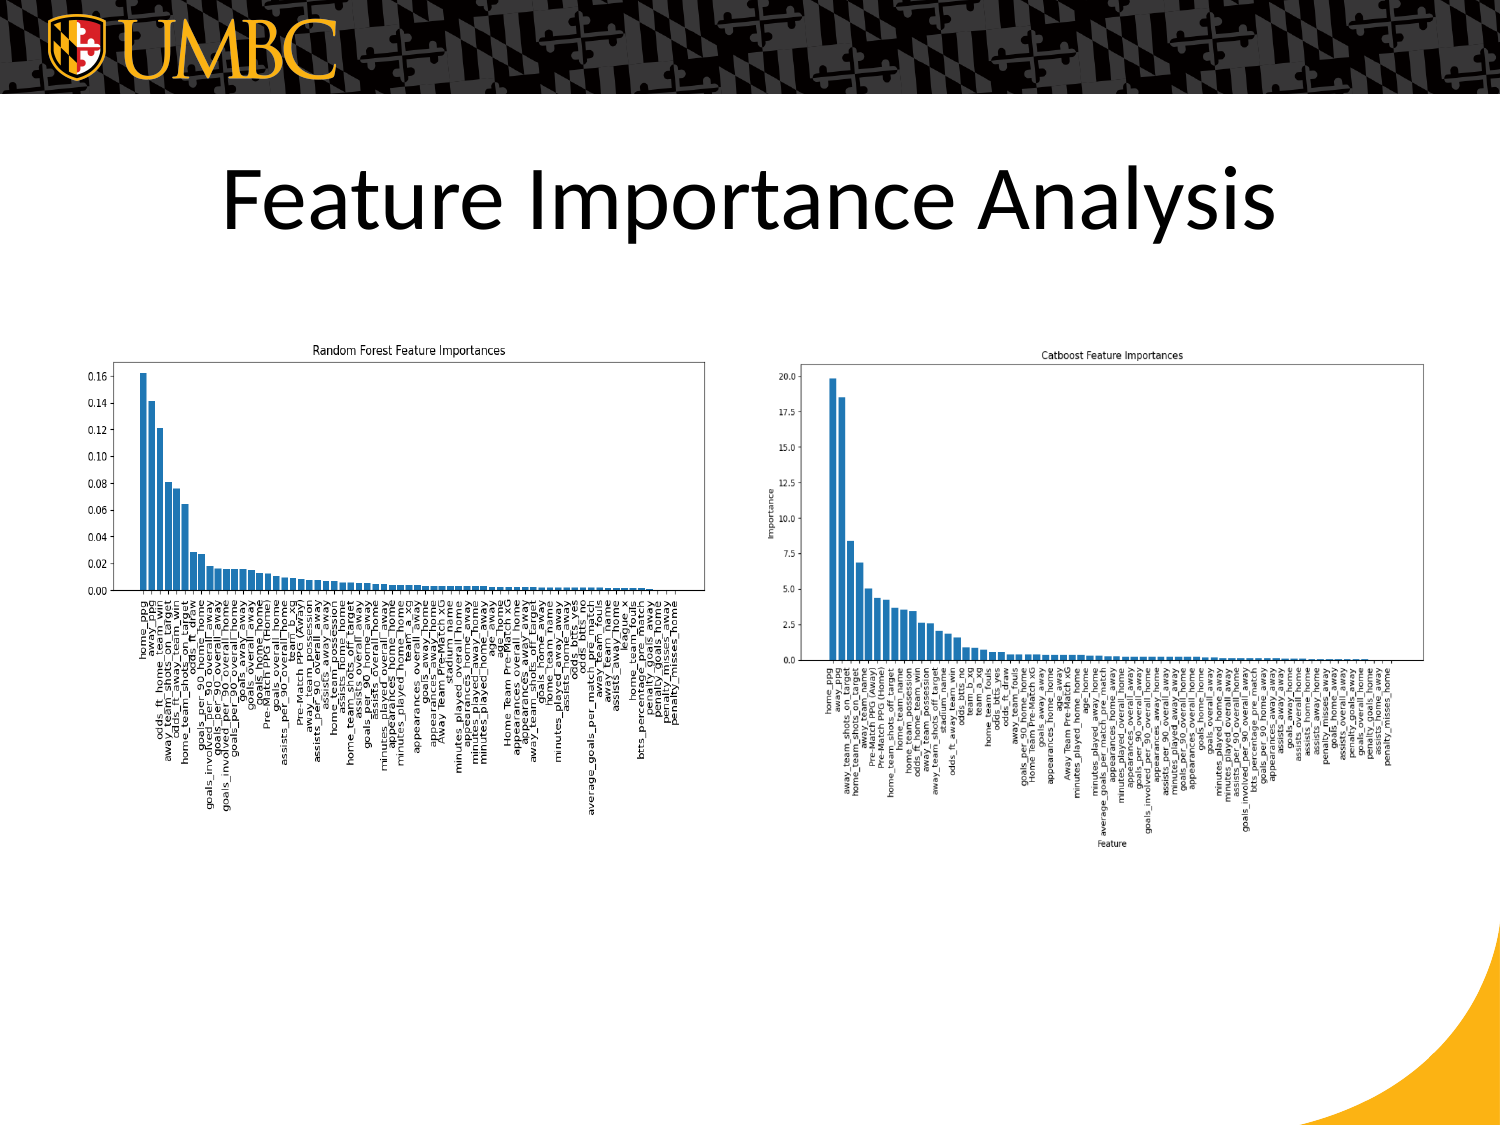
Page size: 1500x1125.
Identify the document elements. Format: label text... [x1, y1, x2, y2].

picture [0, 0, 1500, 94]
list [762, 343, 1426, 857]
picture [1299, 921, 1500, 1125]
picture [74, 334, 738, 822]
title Feature Importance Analysis [75, 98, 1425, 287]
